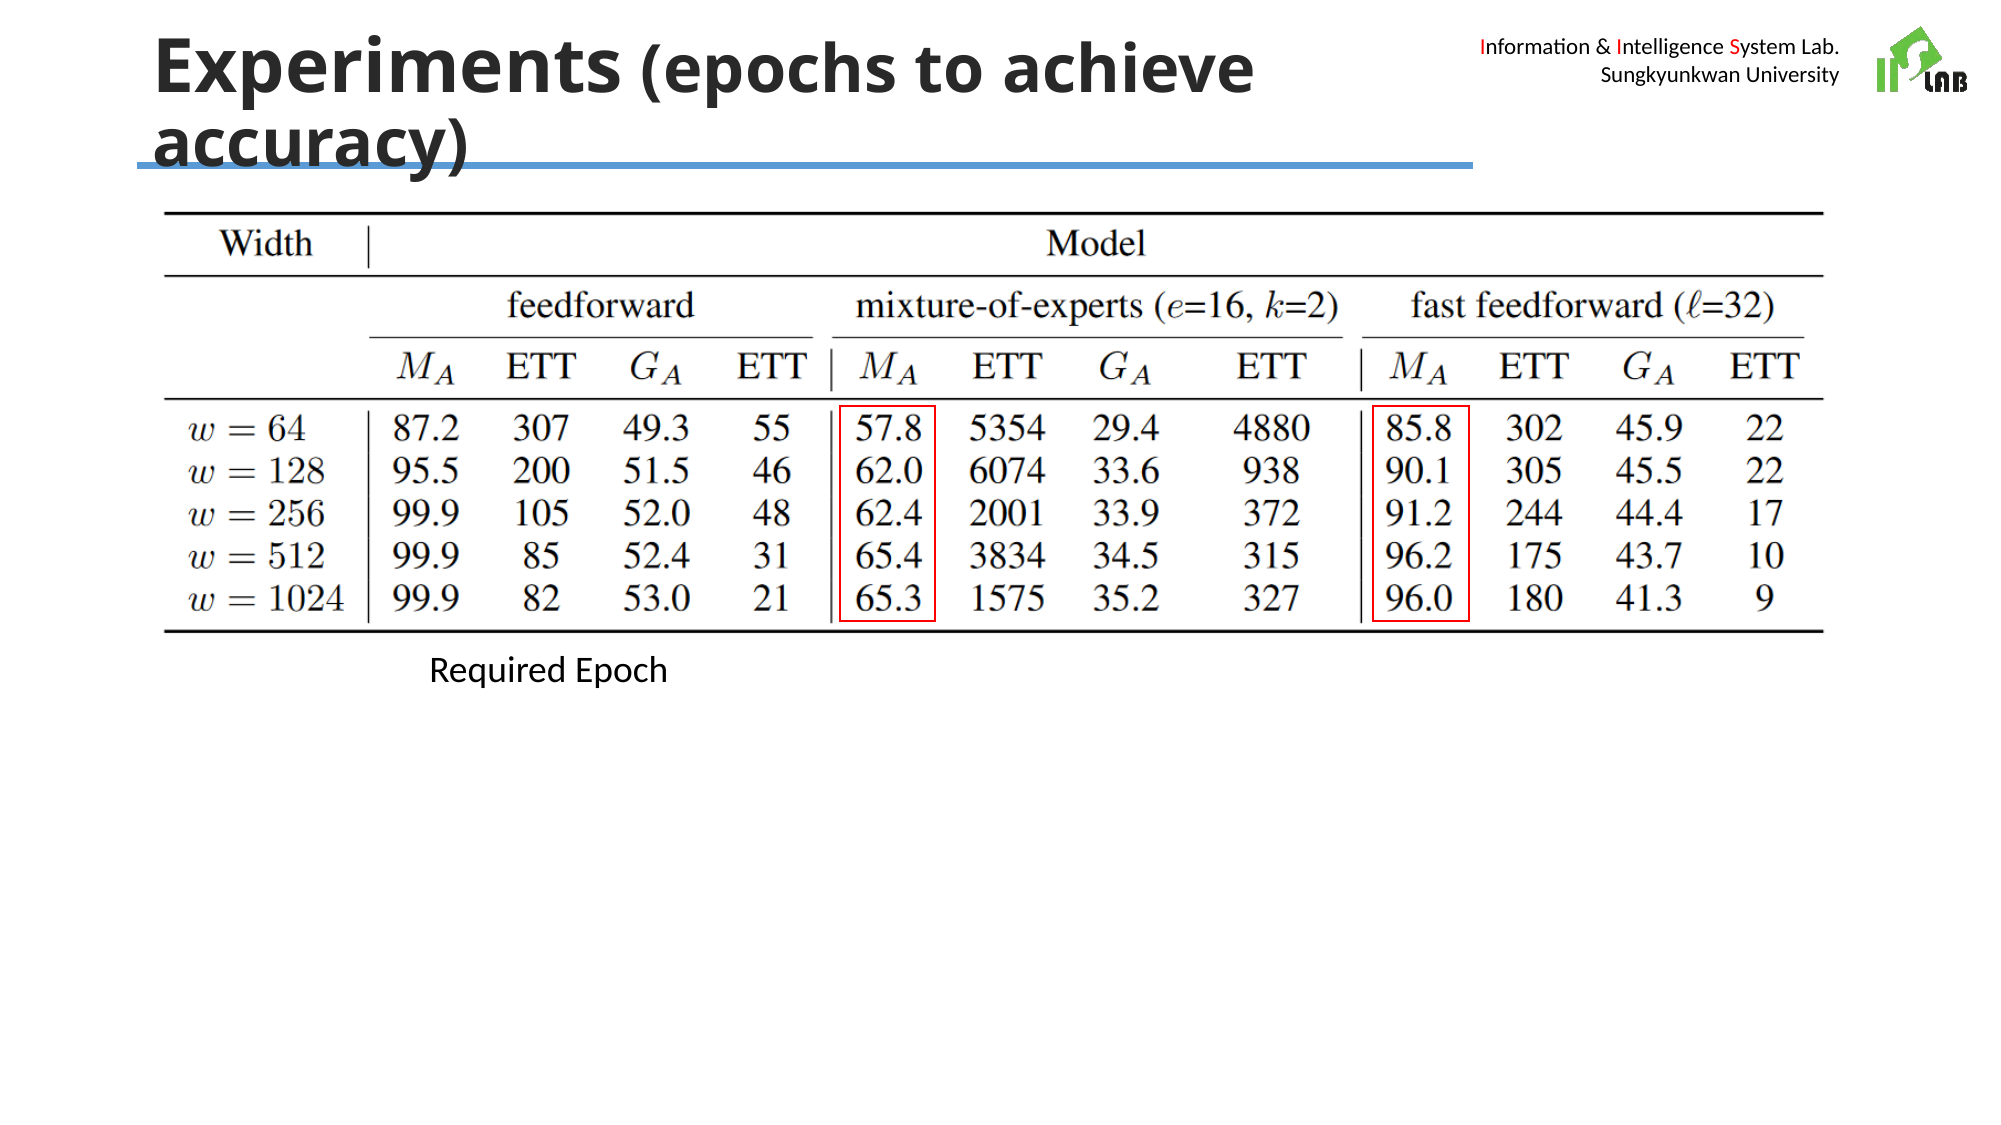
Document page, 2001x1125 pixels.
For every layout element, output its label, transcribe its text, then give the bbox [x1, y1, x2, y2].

title Experiments (epochs to achieve accuracy) [137, 25, 1473, 182]
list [137, 182, 1863, 654]
text_box Required Epoch [385, 654, 713, 697]
picture [1868, 24, 1975, 97]
